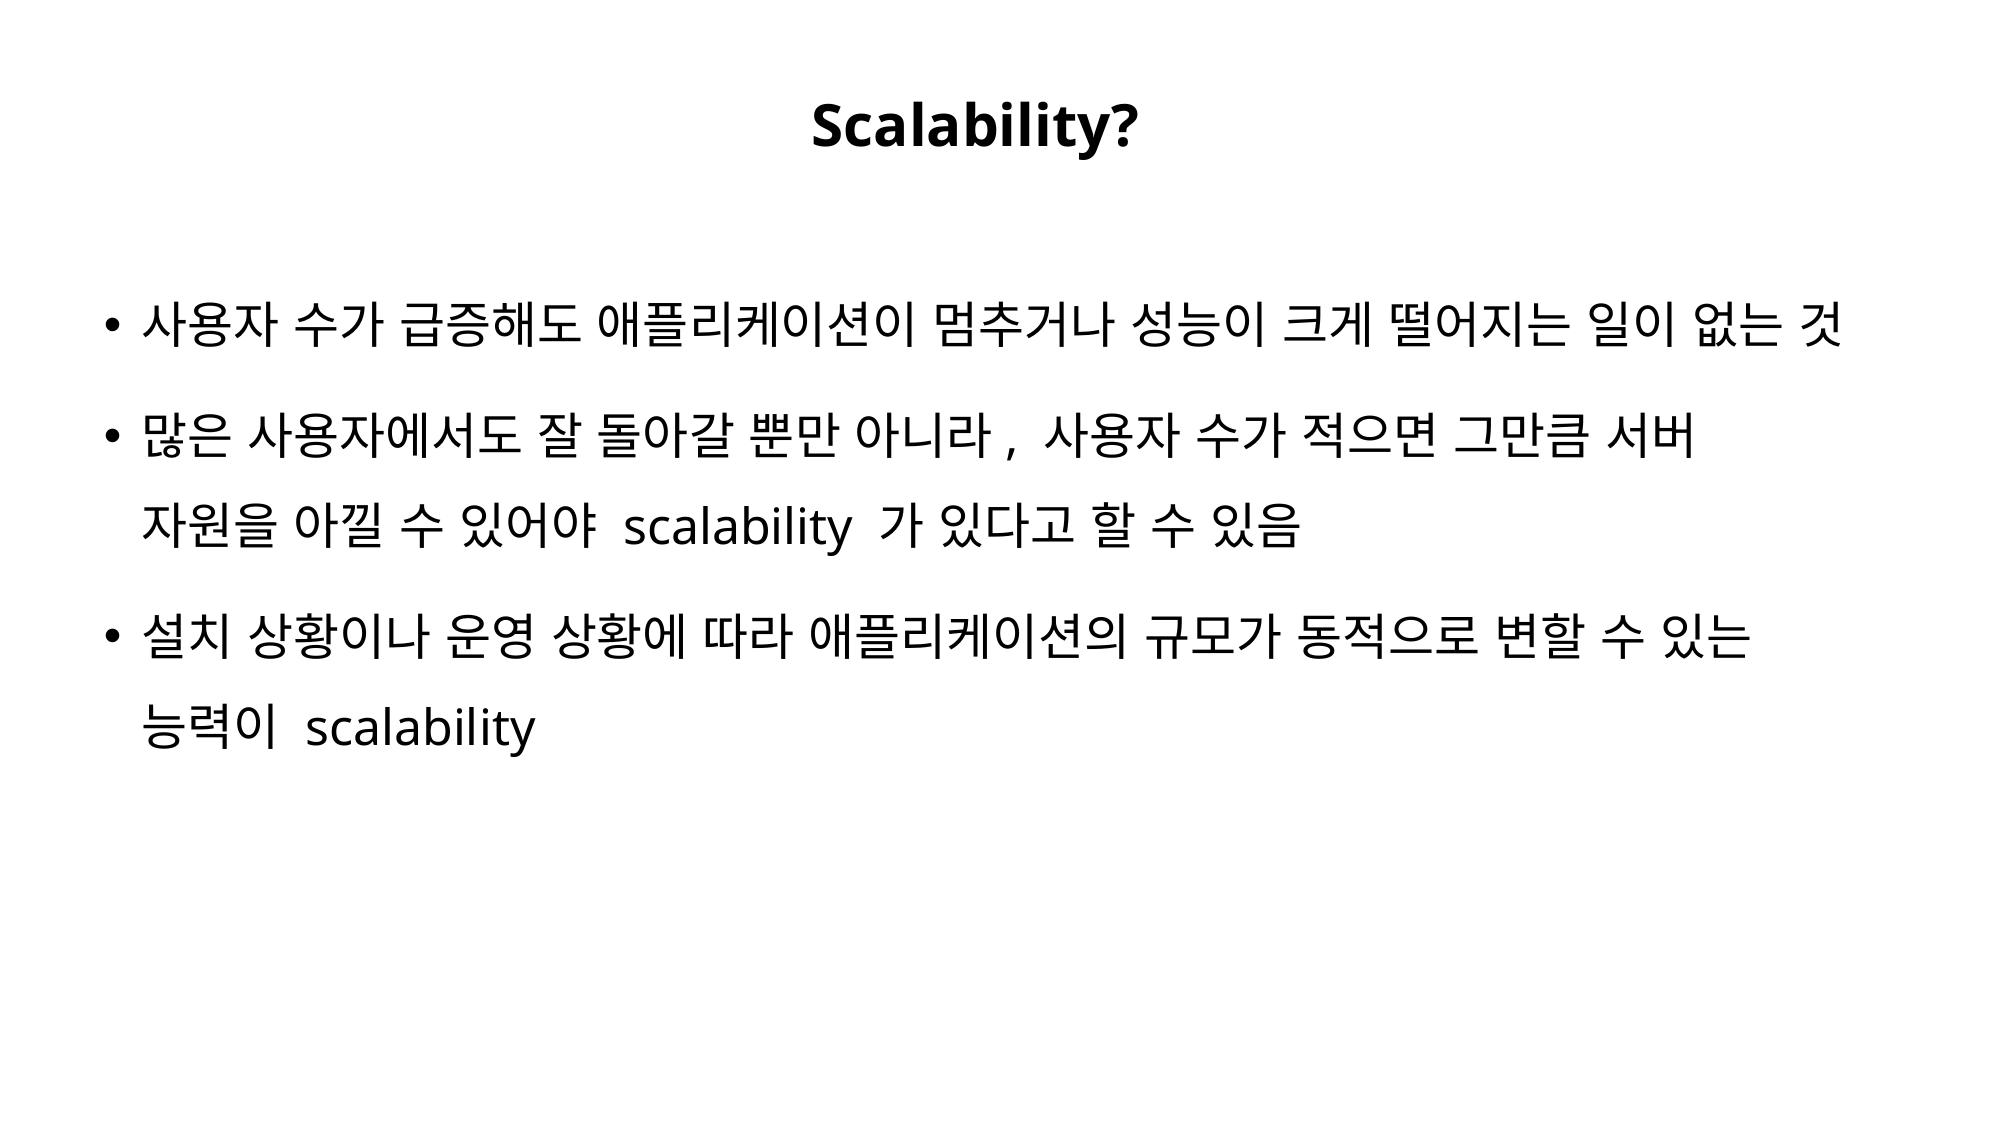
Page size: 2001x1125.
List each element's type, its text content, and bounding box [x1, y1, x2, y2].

list Scalability? 사용자 수가 급증해도 애플리케이션이 멈추거나 성능이 크게 떨어지는 일이 없는 것 많은 사용자에서도 잘 돌아갈 뿐만 아니라, 사용자 수가 적으면 그만큼 서버 자원을 아낄 수 있어야 scalability 가 있다고 할 수 있음 설치 상황이나 운영 상황에 따라 애플리케이션의 규모가 동적으로 변할 수 있는 능력이 scalability [88, 88, 1863, 1014]
